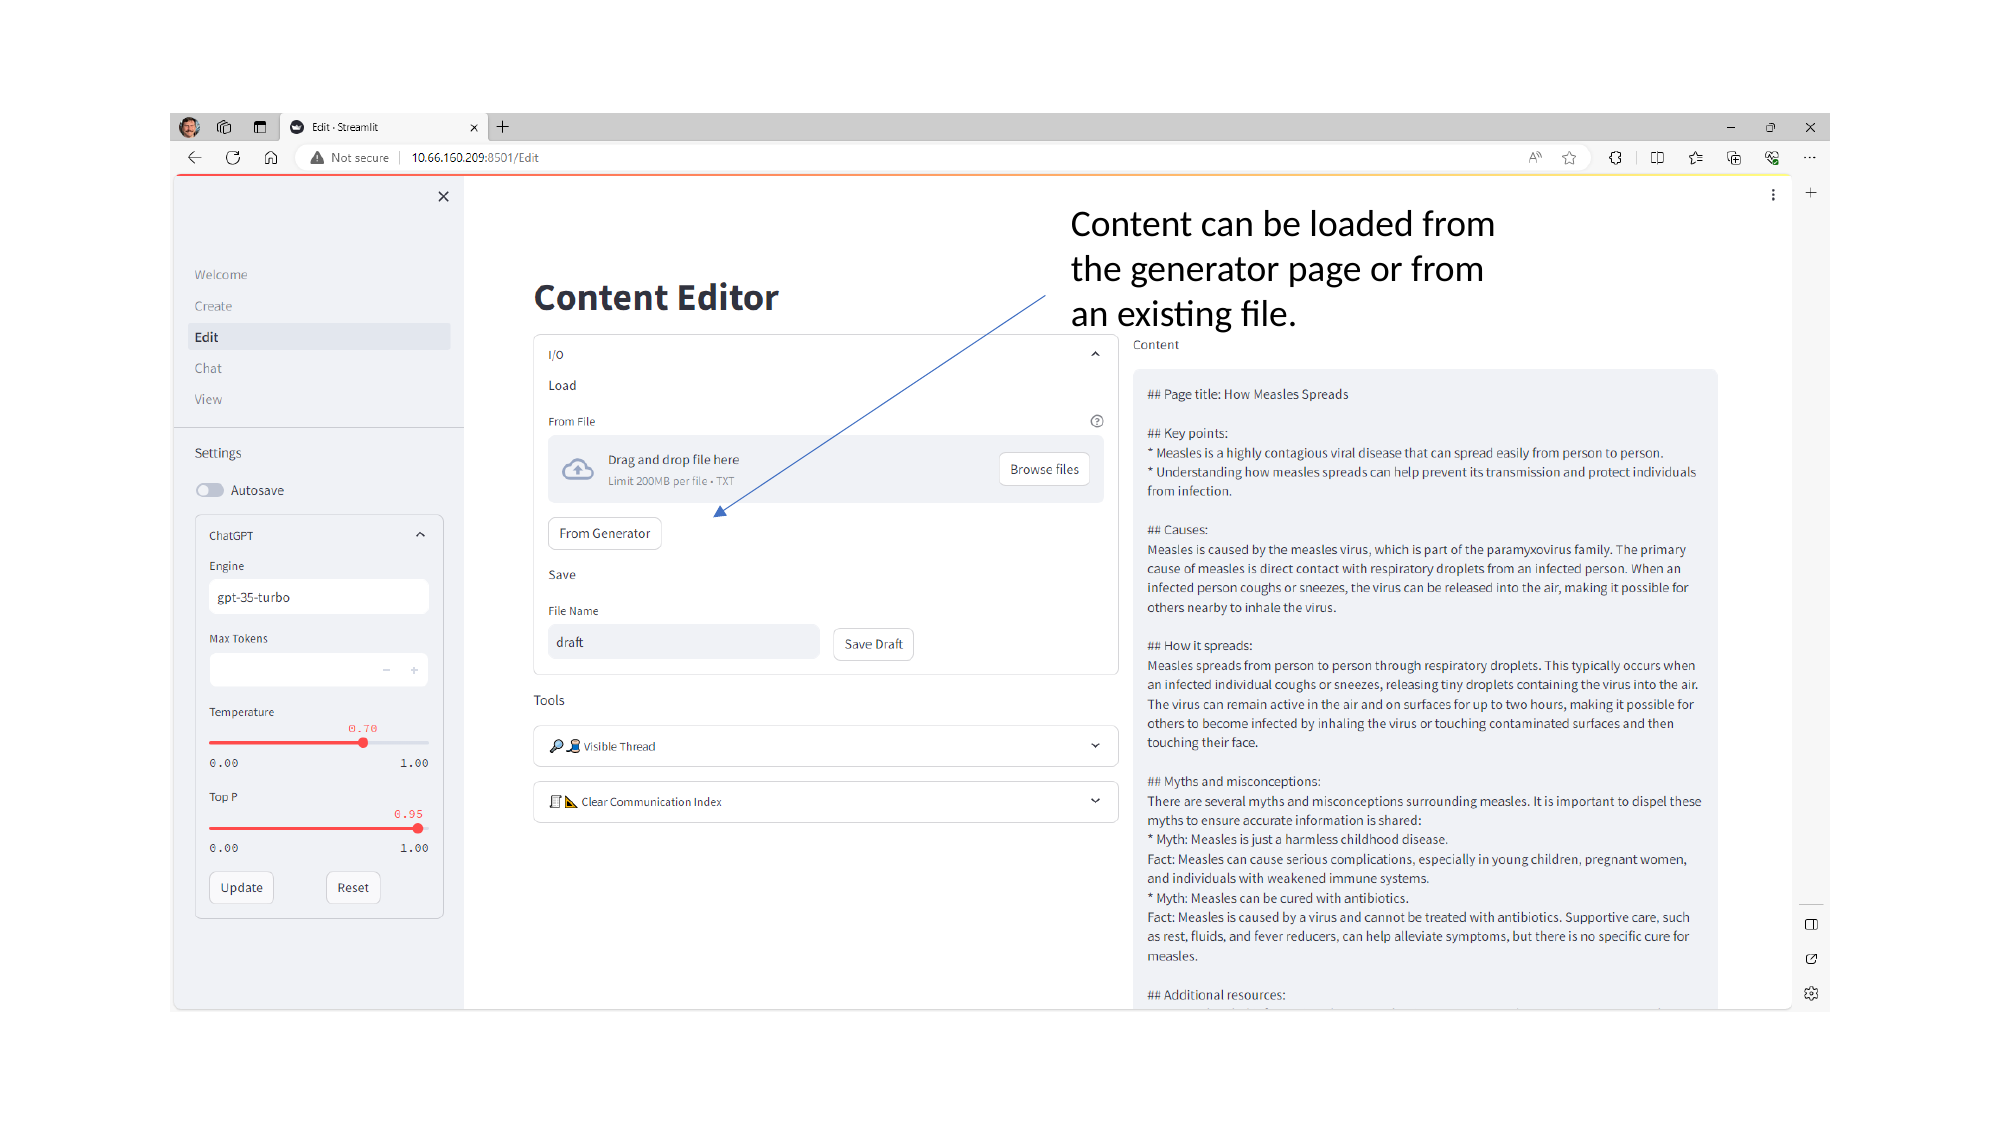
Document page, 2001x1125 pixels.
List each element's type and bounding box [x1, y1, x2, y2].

text_box [713, 295, 1046, 518]
list [170, 113, 1830, 1012]
